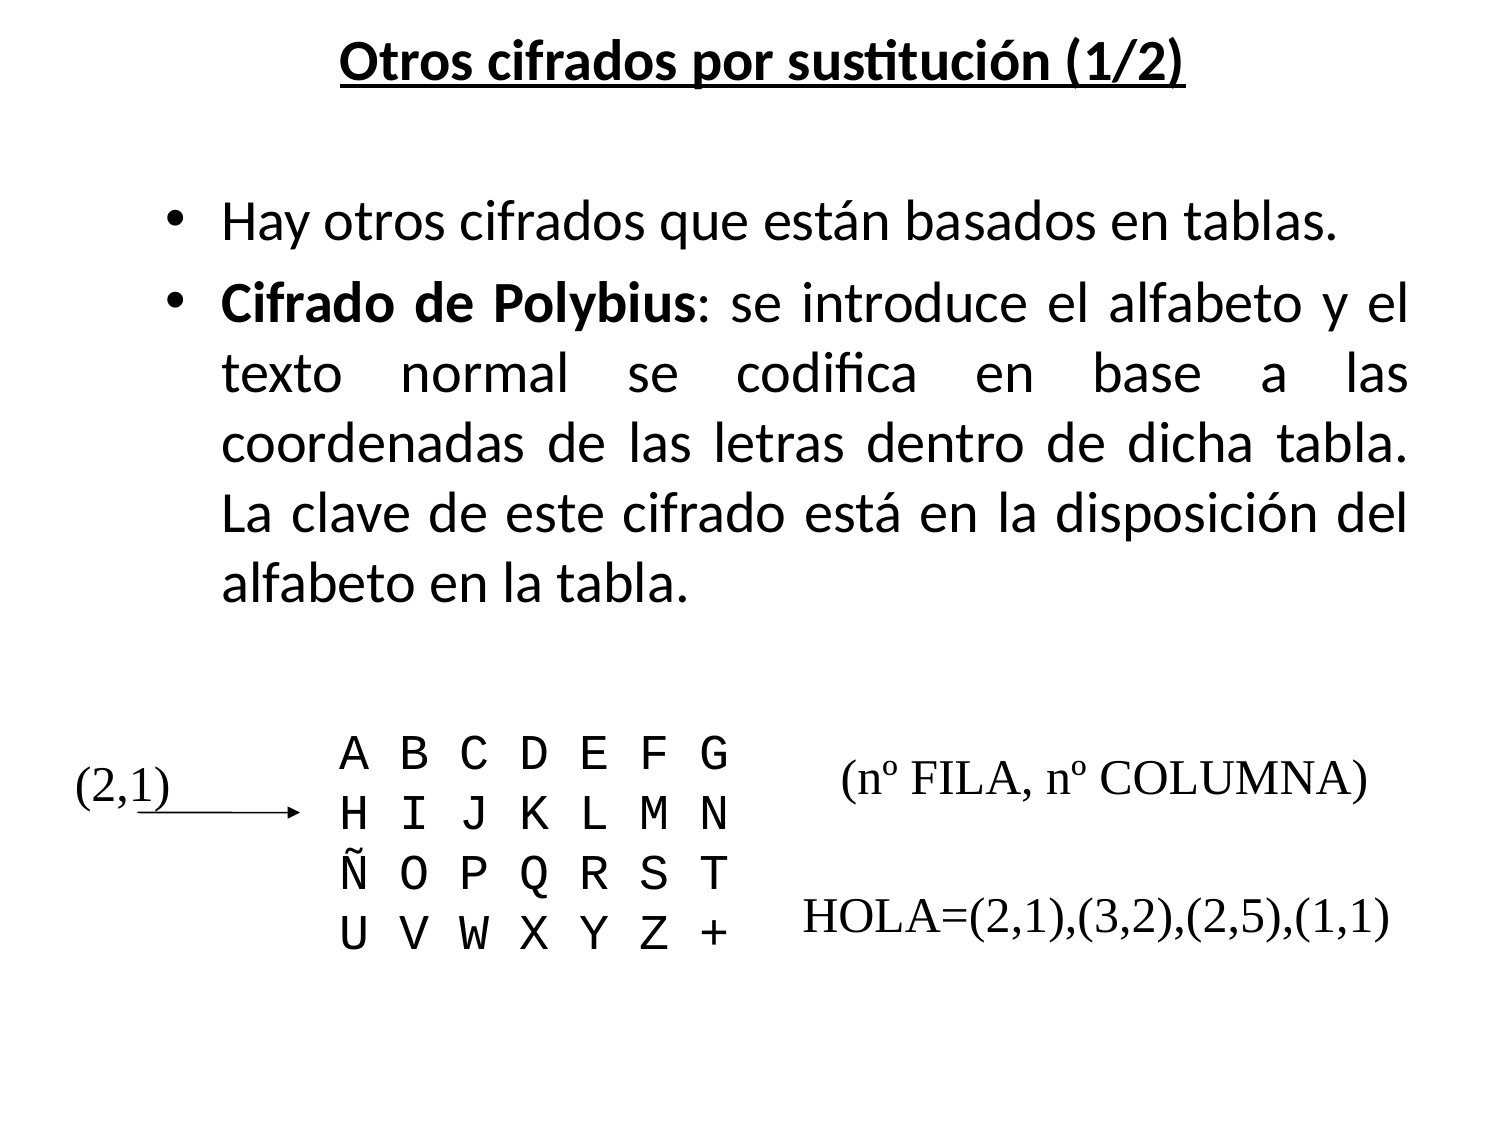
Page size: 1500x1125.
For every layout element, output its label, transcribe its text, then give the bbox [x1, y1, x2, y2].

text_box HOLA=(2,1),(3,2),(2,5),(1,1) [787, 874, 1406, 950]
text_box (2,1) [59, 744, 186, 819]
text_box (nº FILA, nº COLUMNA) [825, 737, 1384, 813]
text_box [186, 806, 301, 819]
list Hay otros cifrados que están basados en tablas. Cifrado de Polybius: se introduce el alfabeto y el texto normal se codifica en base a las coordenadas de las letras dentro de dicha tabla. La clave de este cifrado está en la disposición del alfabeto en la tabla. [150, 174, 1425, 650]
text_box A B C D E F G H I J K L M N Ñ O P Q R S T U V W X Y Z + [324, 712, 775, 968]
title Otros cifrados por sustitución (1/2) [125, 0, 1400, 114]
